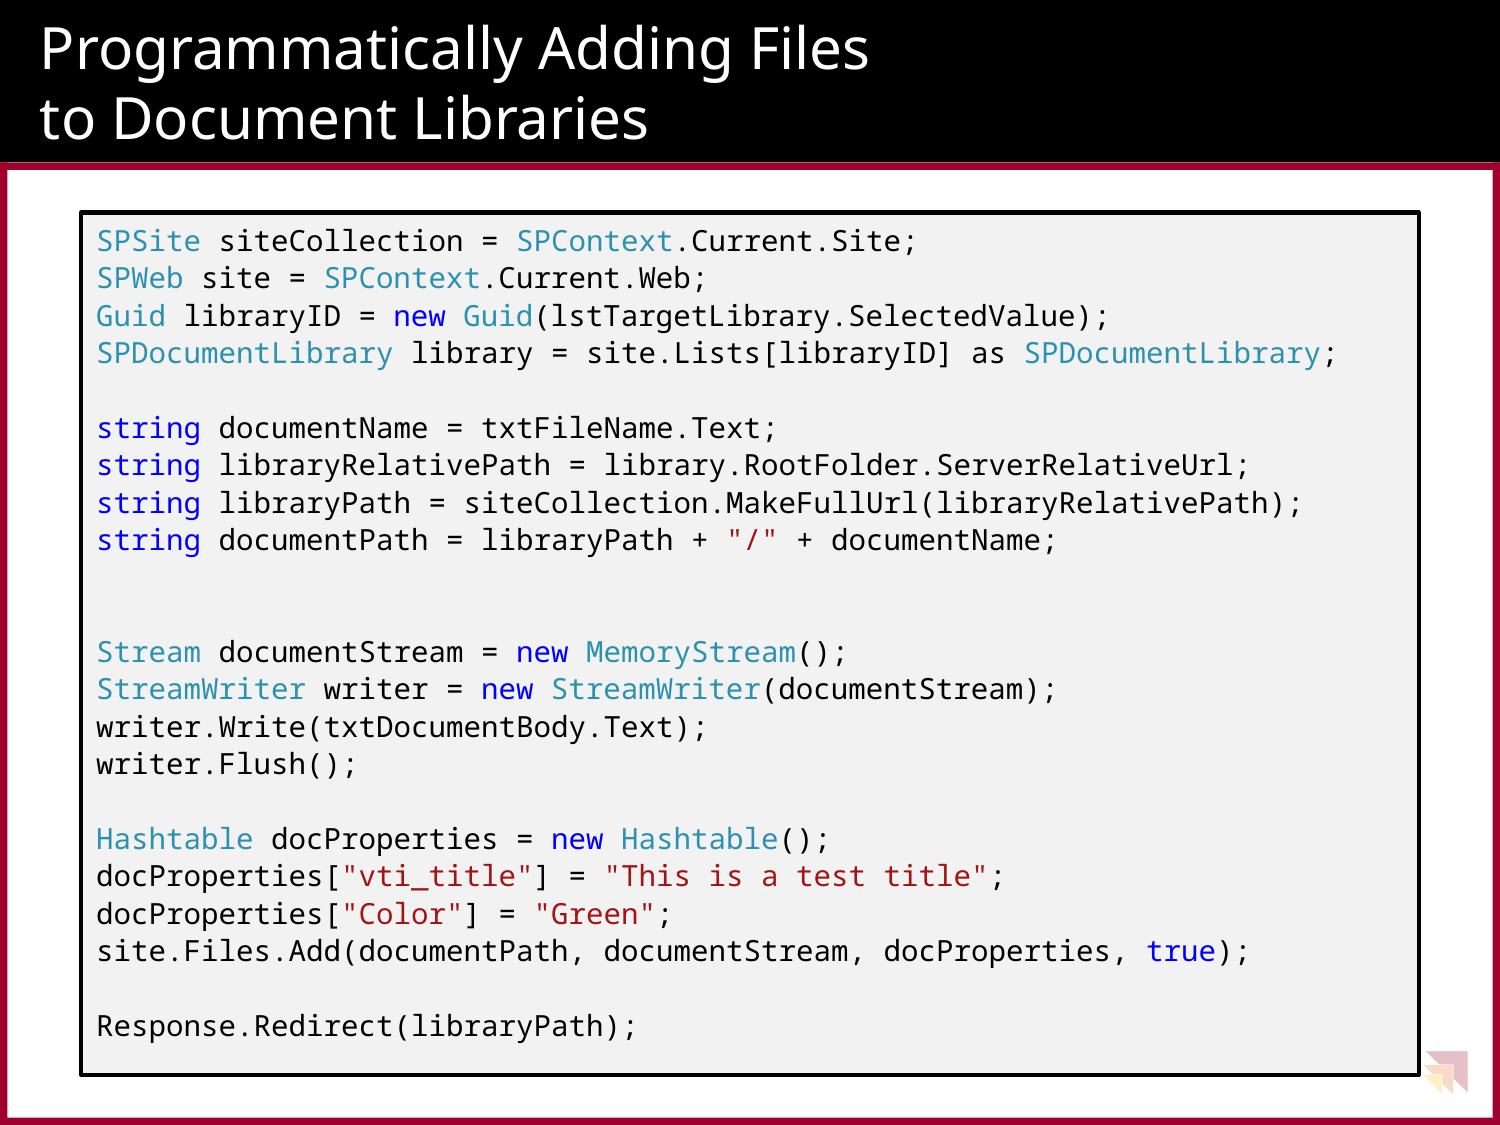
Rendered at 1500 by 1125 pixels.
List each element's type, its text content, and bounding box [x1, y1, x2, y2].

text_box SPSite siteCollection = SPContext.Current.Site; SPWeb site = SPContext.Current.Web; Guid libraryID = new Guid(lstTargetLibrary.SelectedValue); SPDocumentLibrary library = site.Lists[libraryID] as SPDocumentLibrary; string documentName = txtFileName.Text; string libraryRelativePath = library.RootFolder.ServerRelativeUrl; string libraryPath = siteCollection.MakeFullUrl(libraryRelativePath); string documentPath = libraryPath + "/" + documentName; Stream documentStream = new MemoryStream(); StreamWriter writer = new StreamWriter(documentStream); writer.Write(txtDocumentBody.Text); writer.Flush(); Hashtable docProperties = new Hashtable(); docProperties["vti_title"] = "This is a test title"; docProperties["Color"] = "Green"; site.Files.Add(documentPath, documentStream, docProperties, true); Response.Redirect(libraryPath); [79, 210, 1421, 1077]
title Programmatically Adding Files to Document Libraries [24, 12, 1438, 150]
